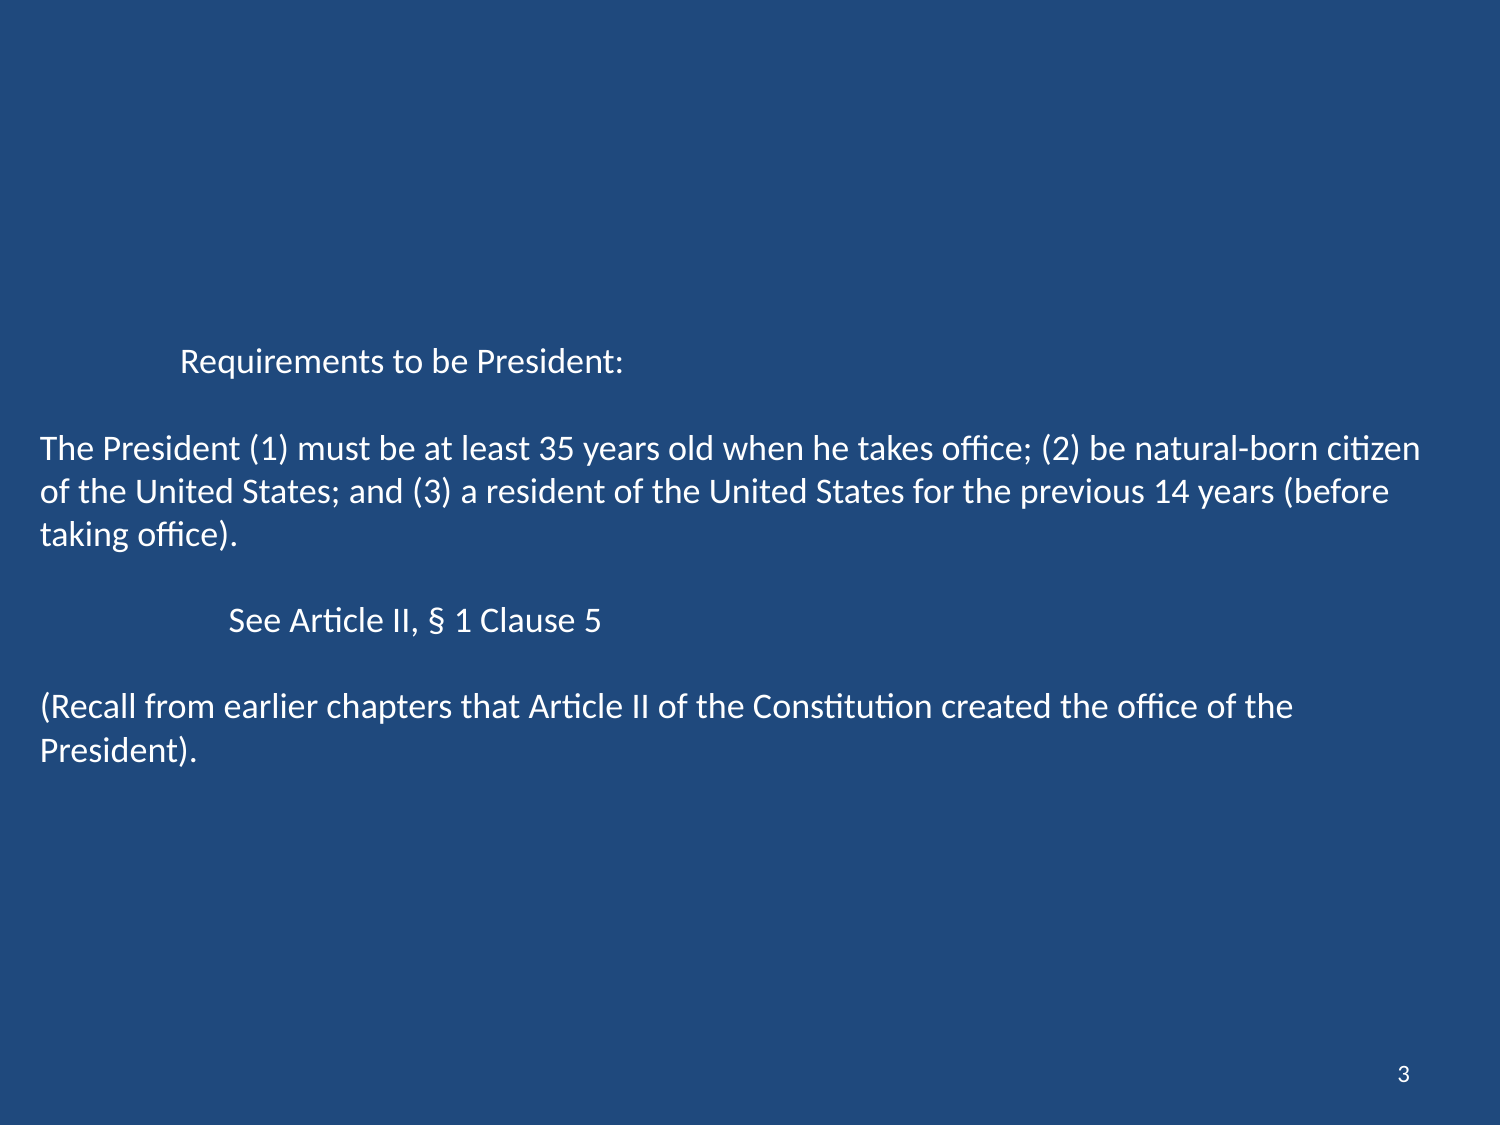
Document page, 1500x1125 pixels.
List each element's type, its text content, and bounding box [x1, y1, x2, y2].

title Requirements to be President: The President (1) must be at least 35 years old when he takes office; (2) be natural-born citizen of the United States; and (3) a resident of the United States for the previous 14 years (before taking office). See Article II, § 1 Clause 5 (Recall from earlier chapters that Article II of the Constitution created the office of the President). [24, 24, 1463, 1088]
slide_number 3 [1074, 1042, 1425, 1103]
